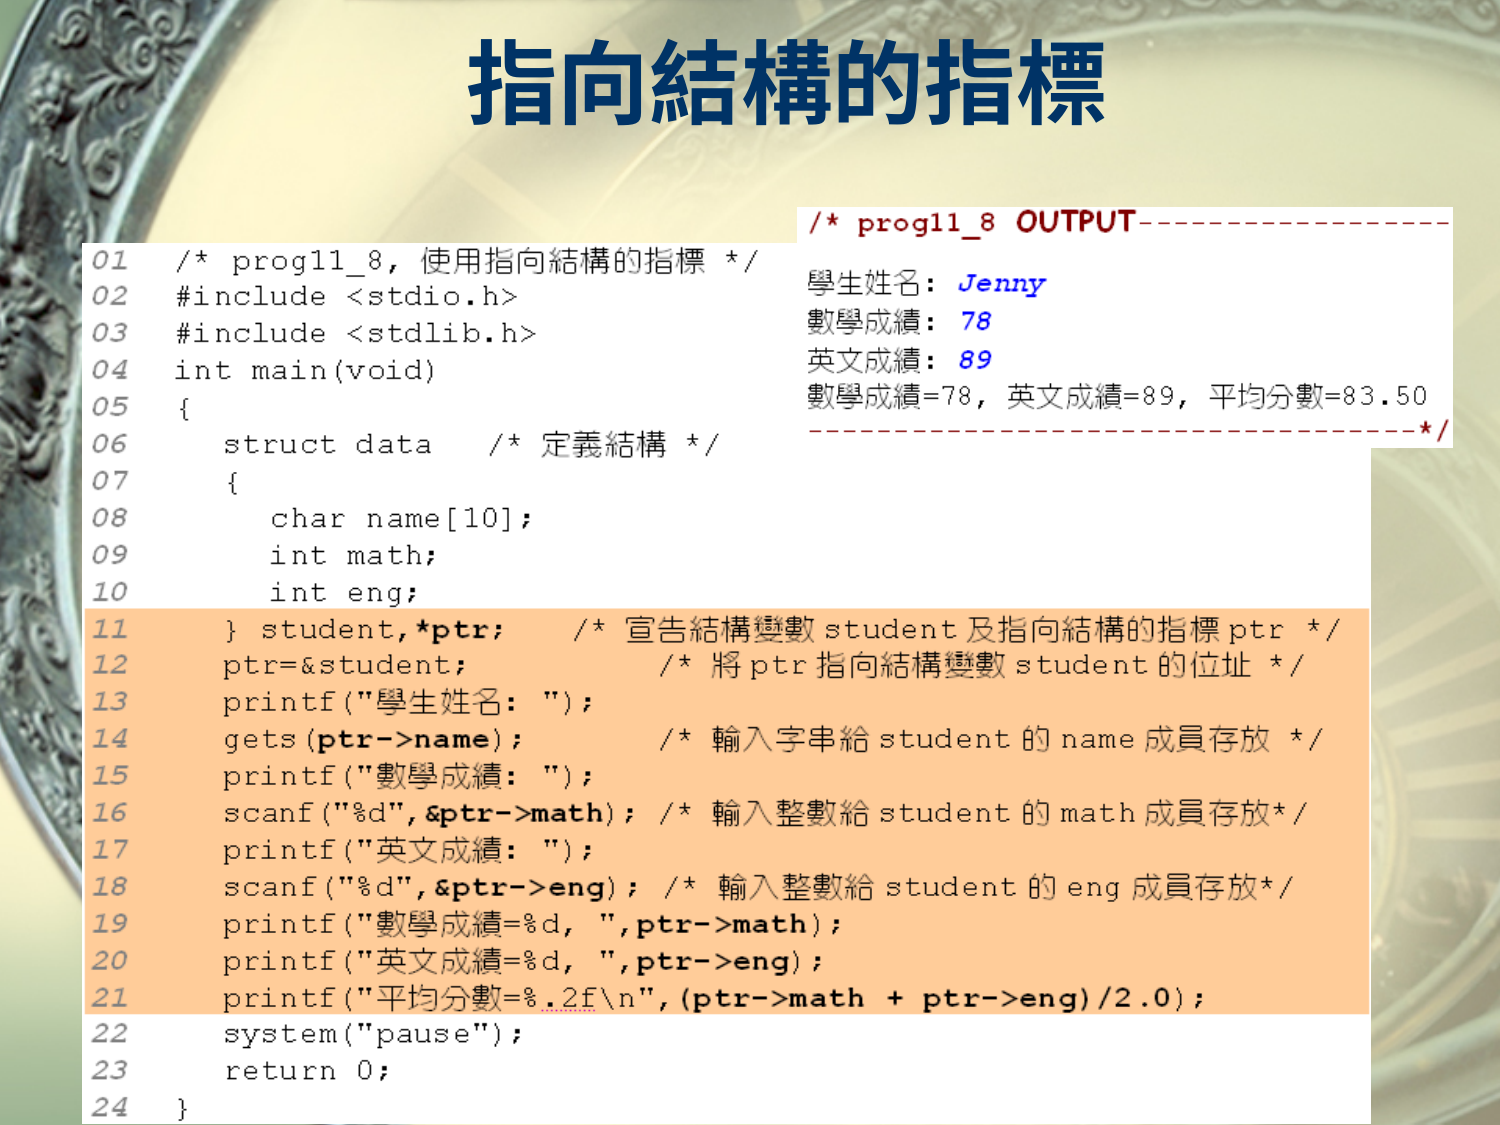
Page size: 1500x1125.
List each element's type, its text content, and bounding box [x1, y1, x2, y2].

picture [0, 0, 1500, 1125]
title 指向結構的指標 [123, 31, 1451, 241]
